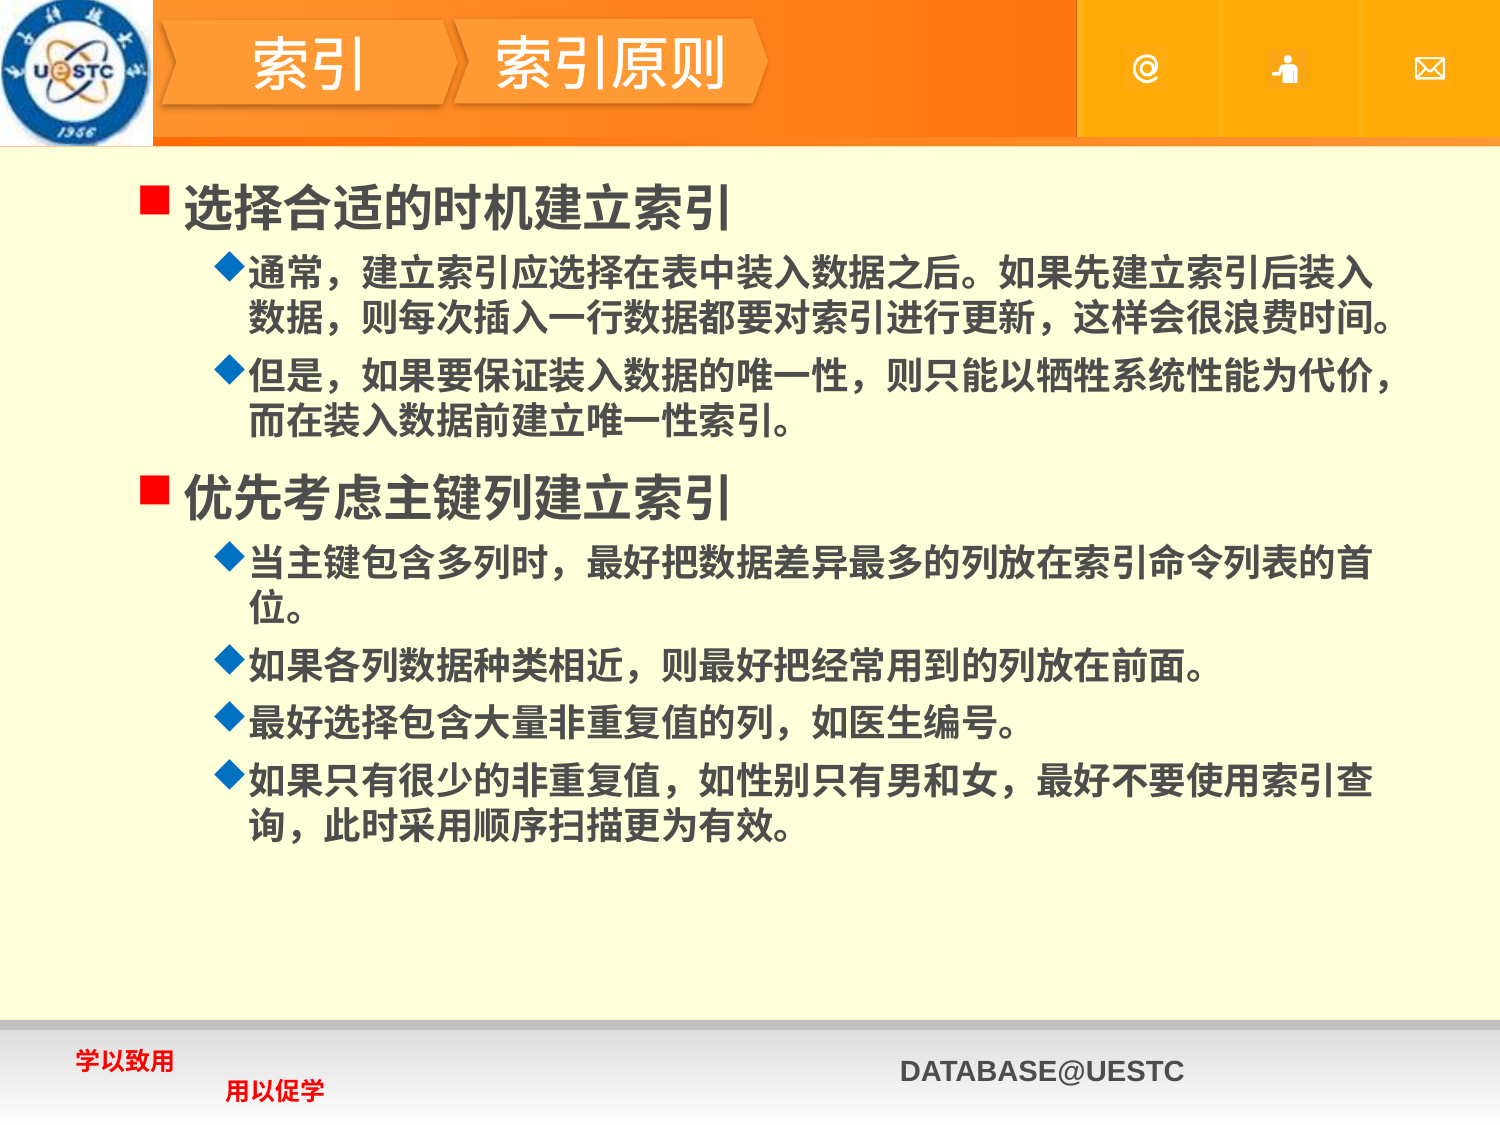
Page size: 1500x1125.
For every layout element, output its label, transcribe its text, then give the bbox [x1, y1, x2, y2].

title [155, 0, 1425, 140]
list 选择合适的时机建立索引 通常，建立索引应选择在表中装入数据之后。如果先建立索引后装入数据，则每次插入一行数据都要对索引进行更新，这样会很浪费时间。 但是，如果要保证装入数据的唯一性，则只能以牺牲系统性能为代价，而在装入数据前建立唯一性索引。 优先考虑主键列建立索引 当主键包含多列时，最好把数据差异最多的列放在索引命令列表的首位。 如果各列数据种类相近，则最好把经常用到的列放在前面。 最好选择包含大量非重复值的列，如医生编号。 如果只有很少的非重复值，如性别只有男和女，最好不要使用索引查询，此时采用顺序扫描更为有效。 [46, 169, 1402, 1053]
picture [1425, 48, 1450, 89]
text_box 索引 [161, 19, 458, 105]
text_box 索引原则 [453, 18, 769, 104]
picture [0, 0, 153, 146]
